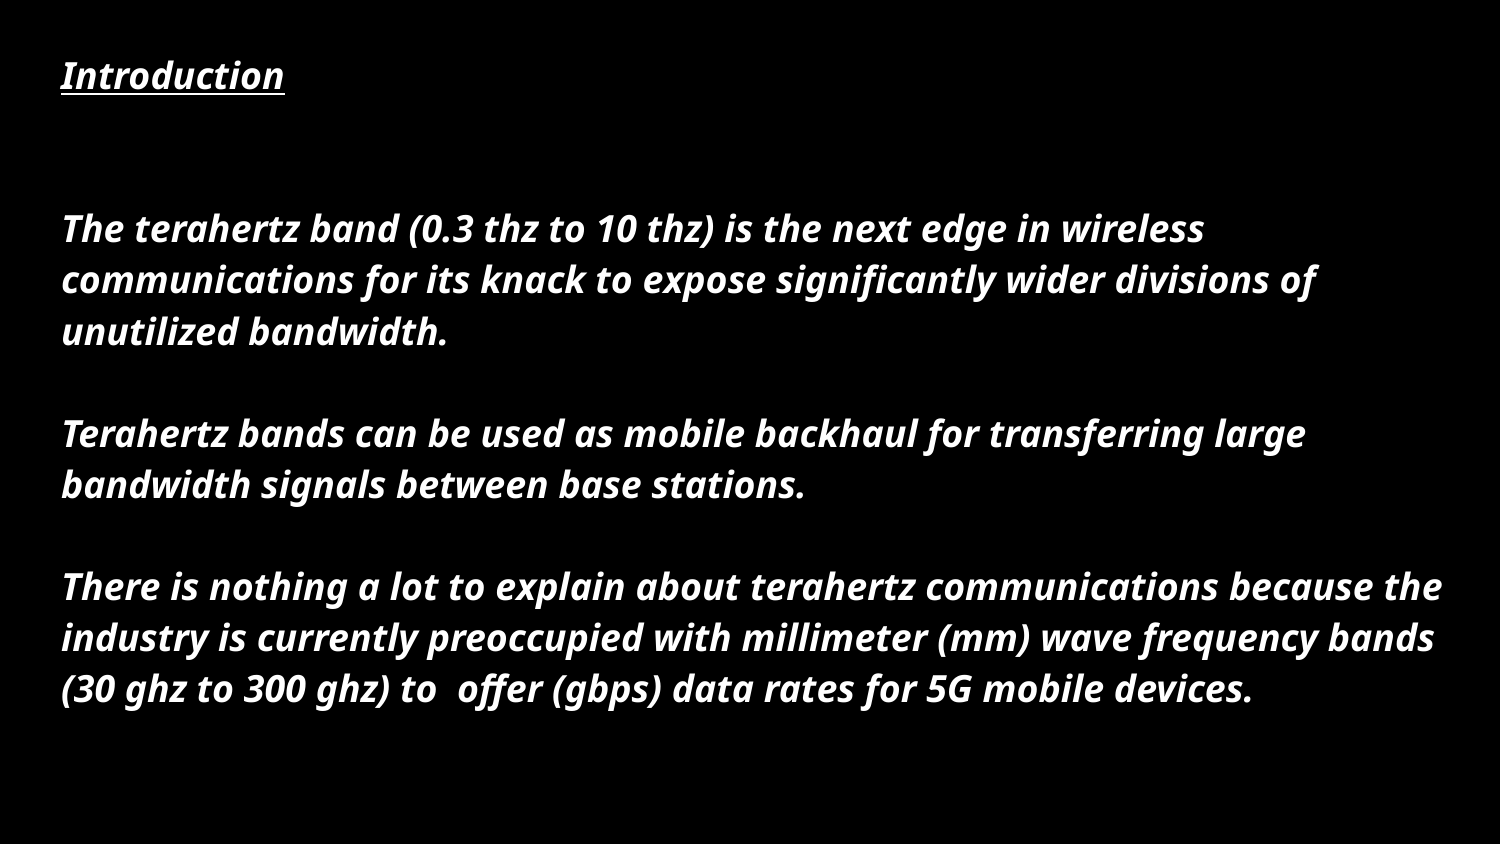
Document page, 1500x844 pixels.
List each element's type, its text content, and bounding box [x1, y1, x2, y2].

title Introduction The terahertz band (0.3 thz to 10 thz) is the next edge in wireless communications for its knack to expose significantly wider divisions of unutilized bandwidth. Terahertz bands can be used as mobile backhaul for transferring large bandwidth signals between base stations. There is nothing a lot to explain about terahertz communications because the industry is currently preoccupied with millimeter (mm) wave frequency bands (30 ghz to 300 ghz) to offer (gbps) data rates for 5G mobile devices. [45, 34, 1473, 789]
